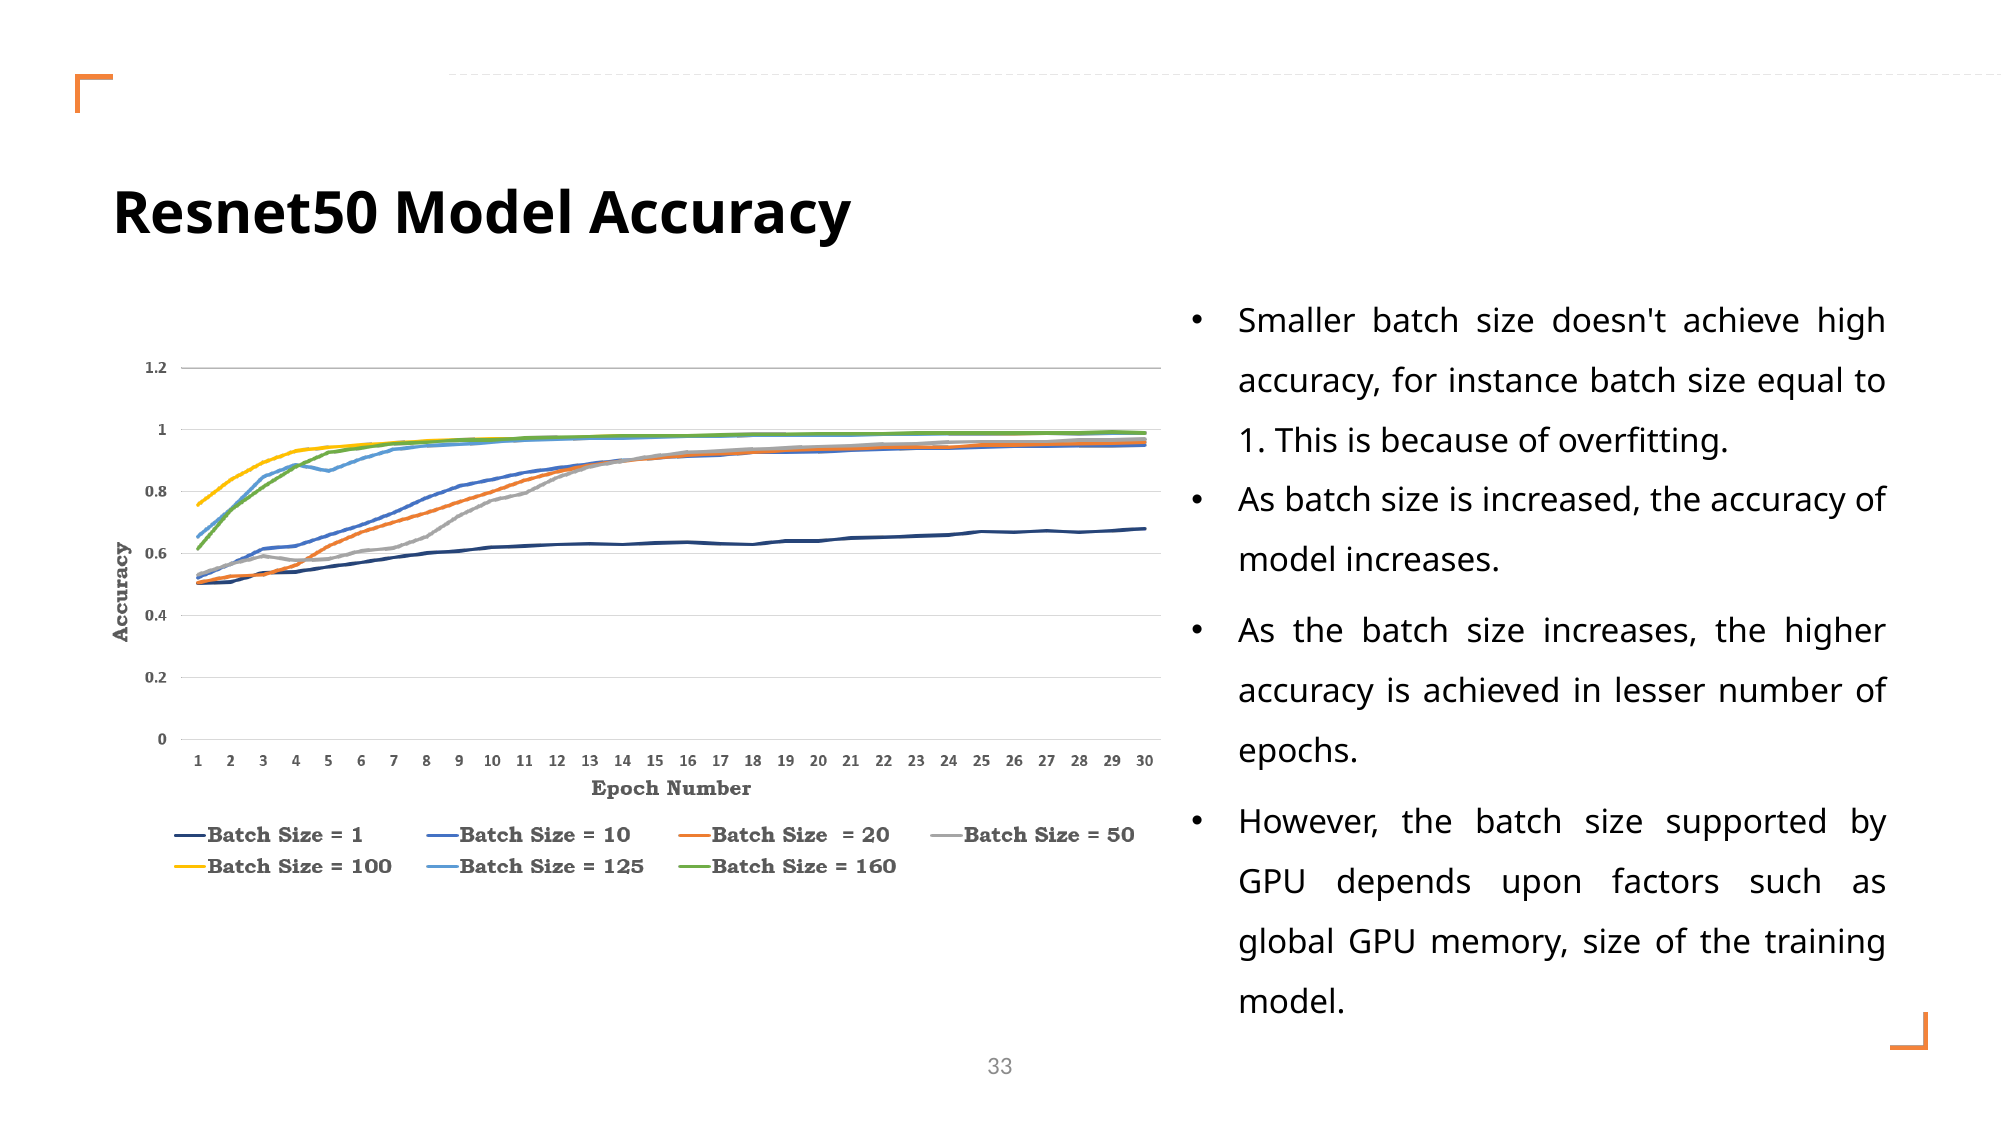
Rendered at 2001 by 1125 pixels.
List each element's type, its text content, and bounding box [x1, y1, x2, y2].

picture [1890, 1012, 1928, 1050]
text_box Resnet50 Model Accuracy [97, 97, 1877, 253]
text_box Smaller batch size doesn't achieve high accuracy, for instance batch size equal to 1. This is because of overfitting. As batch size is increased, the accuracy of model increases. As the batch size increases, the higher accuracy is achieved in lesser number of epochs. However, the batch size supported by GPU depends upon factors such as global GPU memory, size of the training model. [1176, 271, 1903, 1028]
picture [97, 350, 1177, 891]
text_box 33 [774, 1042, 1225, 1103]
picture [75, 74, 113, 113]
